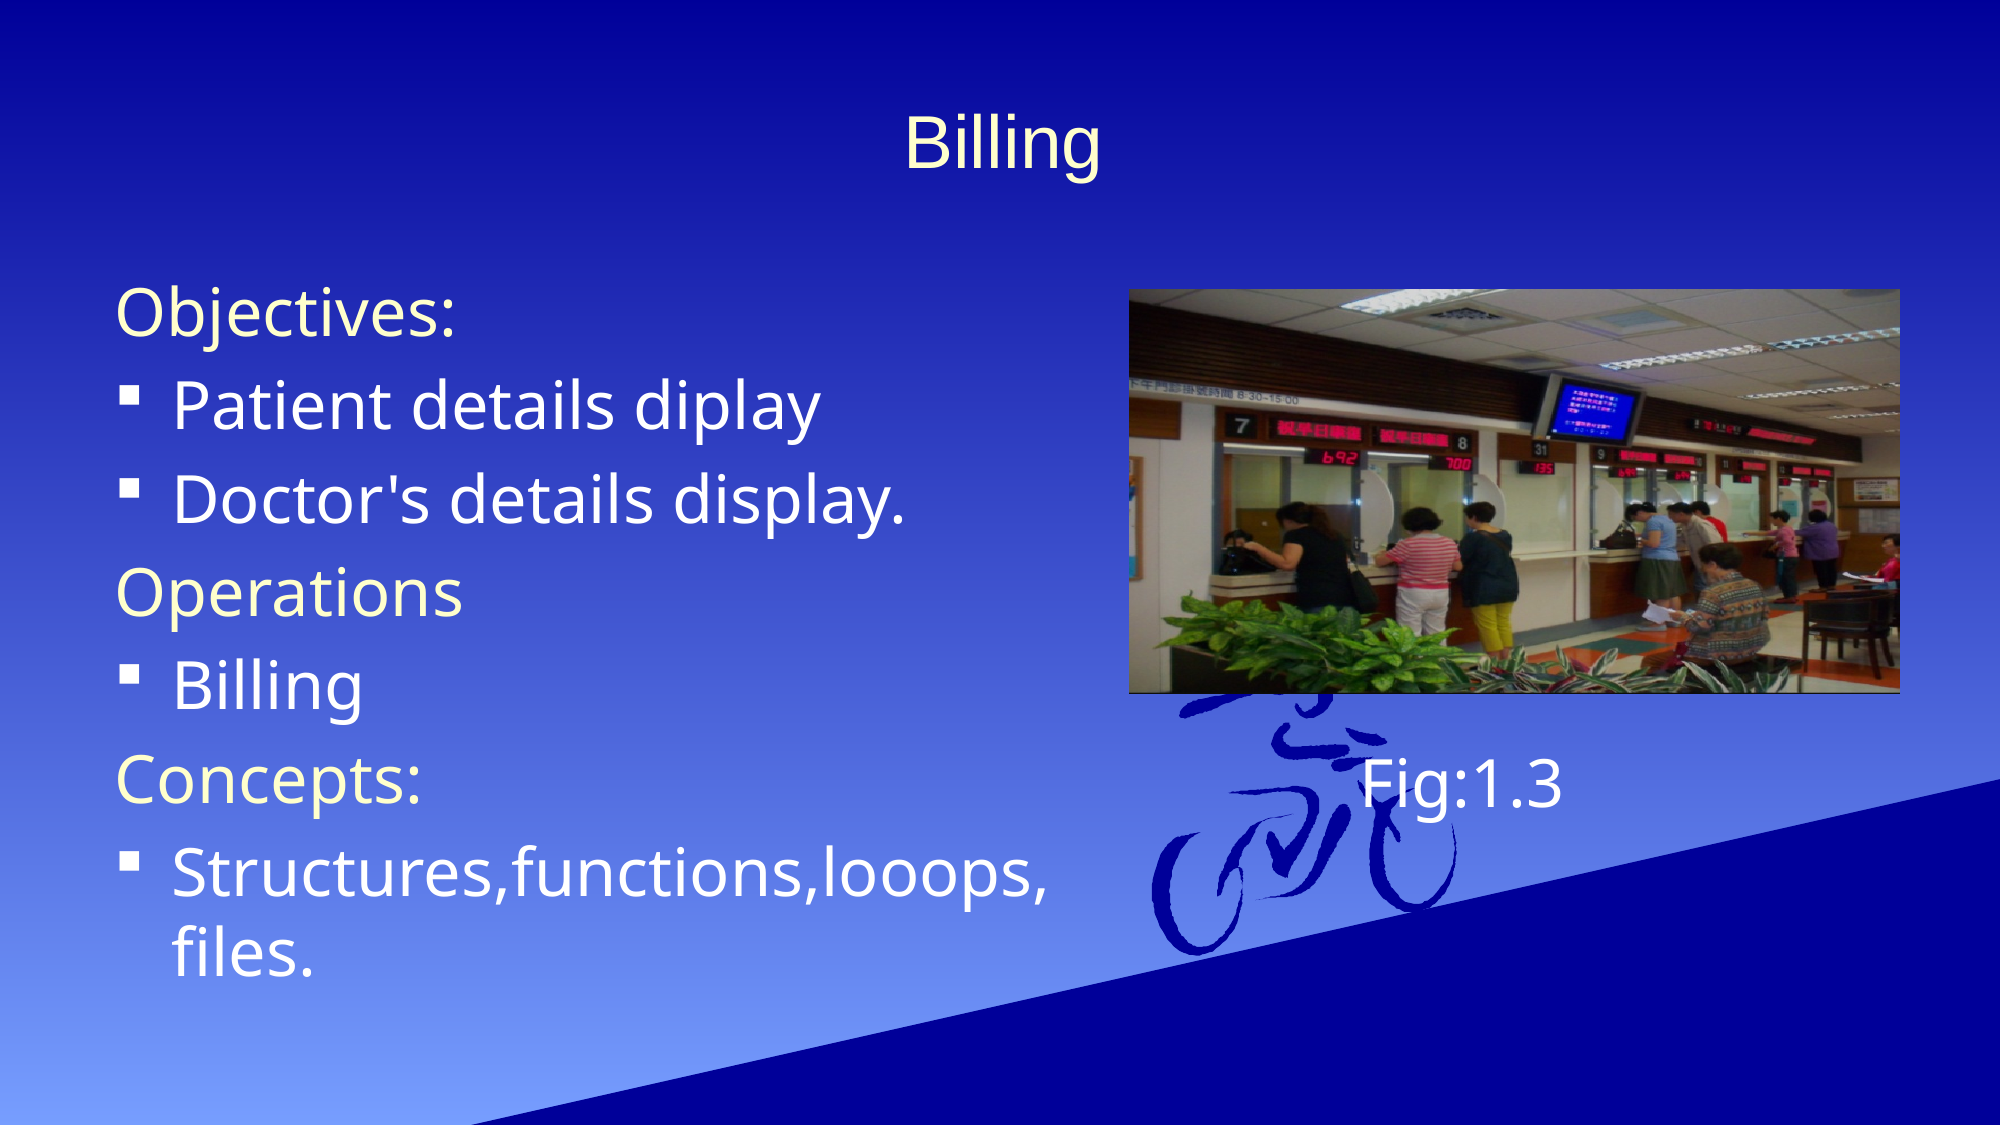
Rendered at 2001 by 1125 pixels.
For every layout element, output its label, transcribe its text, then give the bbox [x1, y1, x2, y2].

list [1129, 289, 1901, 694]
text_box Fig:1.3 [1345, 732, 2000, 828]
list Objectives: Patient details diplay Doctor's details display. Operations Billing Concepts: Structures,functions,looops,files. [99, 262, 1077, 1006]
title Billing [99, 44, 1901, 233]
